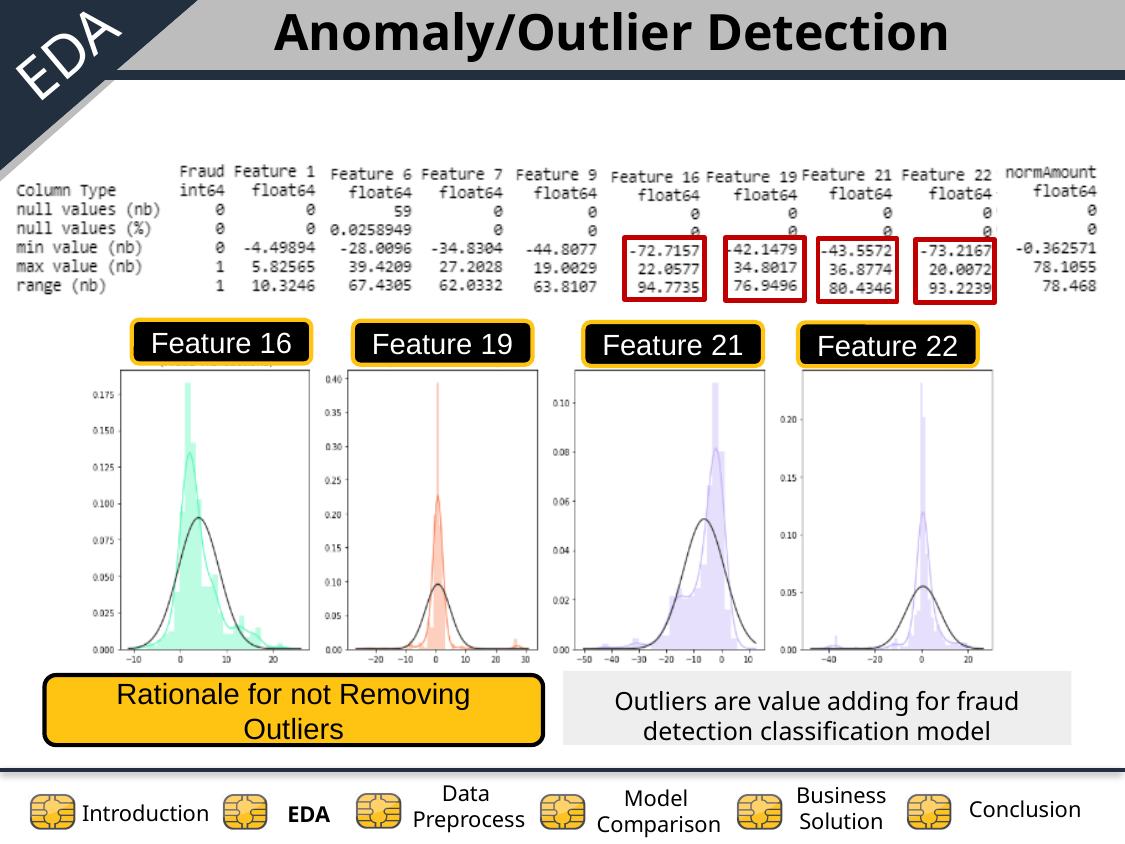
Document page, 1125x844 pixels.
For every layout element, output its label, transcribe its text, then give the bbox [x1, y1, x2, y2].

text_box [121, 0, 1125, 70]
text_box [15, 80, 115, 162]
text_box EDA [0, 0, 155, 129]
text_box Feature 22 [795, 320, 980, 332]
text_box Outliers are value adding for fraud detection classification model [563, 670, 1072, 745]
text_box [0, 168, 7, 182]
text_box Feature 16 [129, 317, 314, 332]
text_box Anomaly/Outlier Detection [219, 0, 1006, 68]
text_box Rationale for not Removing Outliers [42, 672, 546, 748]
picture [222, 789, 268, 835]
picture [355, 788, 402, 834]
picture [539, 789, 586, 835]
picture [736, 789, 783, 835]
text_box Feature 19 [350, 318, 535, 332]
picture [12, 153, 1113, 305]
picture [906, 789, 952, 835]
text_box [0, 0, 201, 174]
text_box [110, 70, 1125, 80]
picture [29, 789, 76, 835]
picture [83, 333, 1011, 679]
text_box Feature 21 [581, 319, 766, 332]
